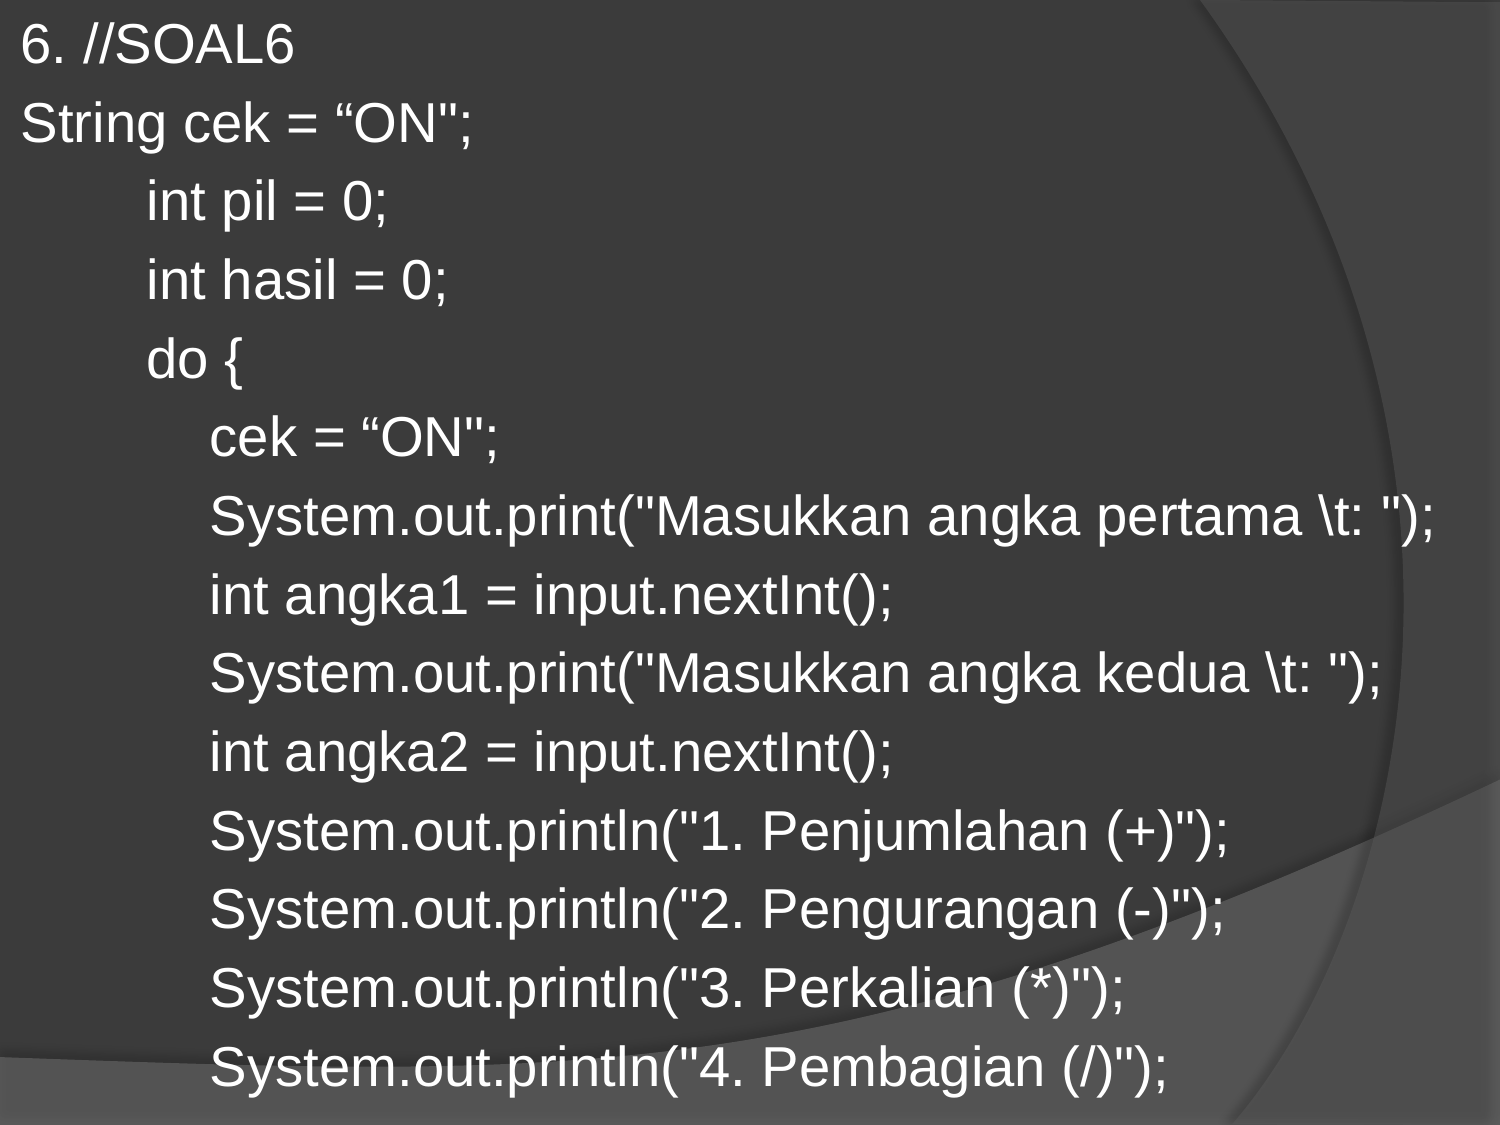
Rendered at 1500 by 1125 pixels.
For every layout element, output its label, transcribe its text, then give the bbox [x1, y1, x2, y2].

list 6. //SOAL6 String cek = “ON"; int pil = 0; int hasil = 0; do { cek = “ON"; System.out.print("Masukkan angka pertama \t: "); int angka1 = input.nextInt(); System.out.print("Masukkan angka kedua \t: "); int angka2 = input.nextInt(); System.out.println("1. Penjumlahan (+)"); System.out.println("2. Pengurangan (-)"); System.out.println("3. Perkalian (*)"); System.out.println("4. Pembagian (/)"); [0, 0, 1500, 1125]
